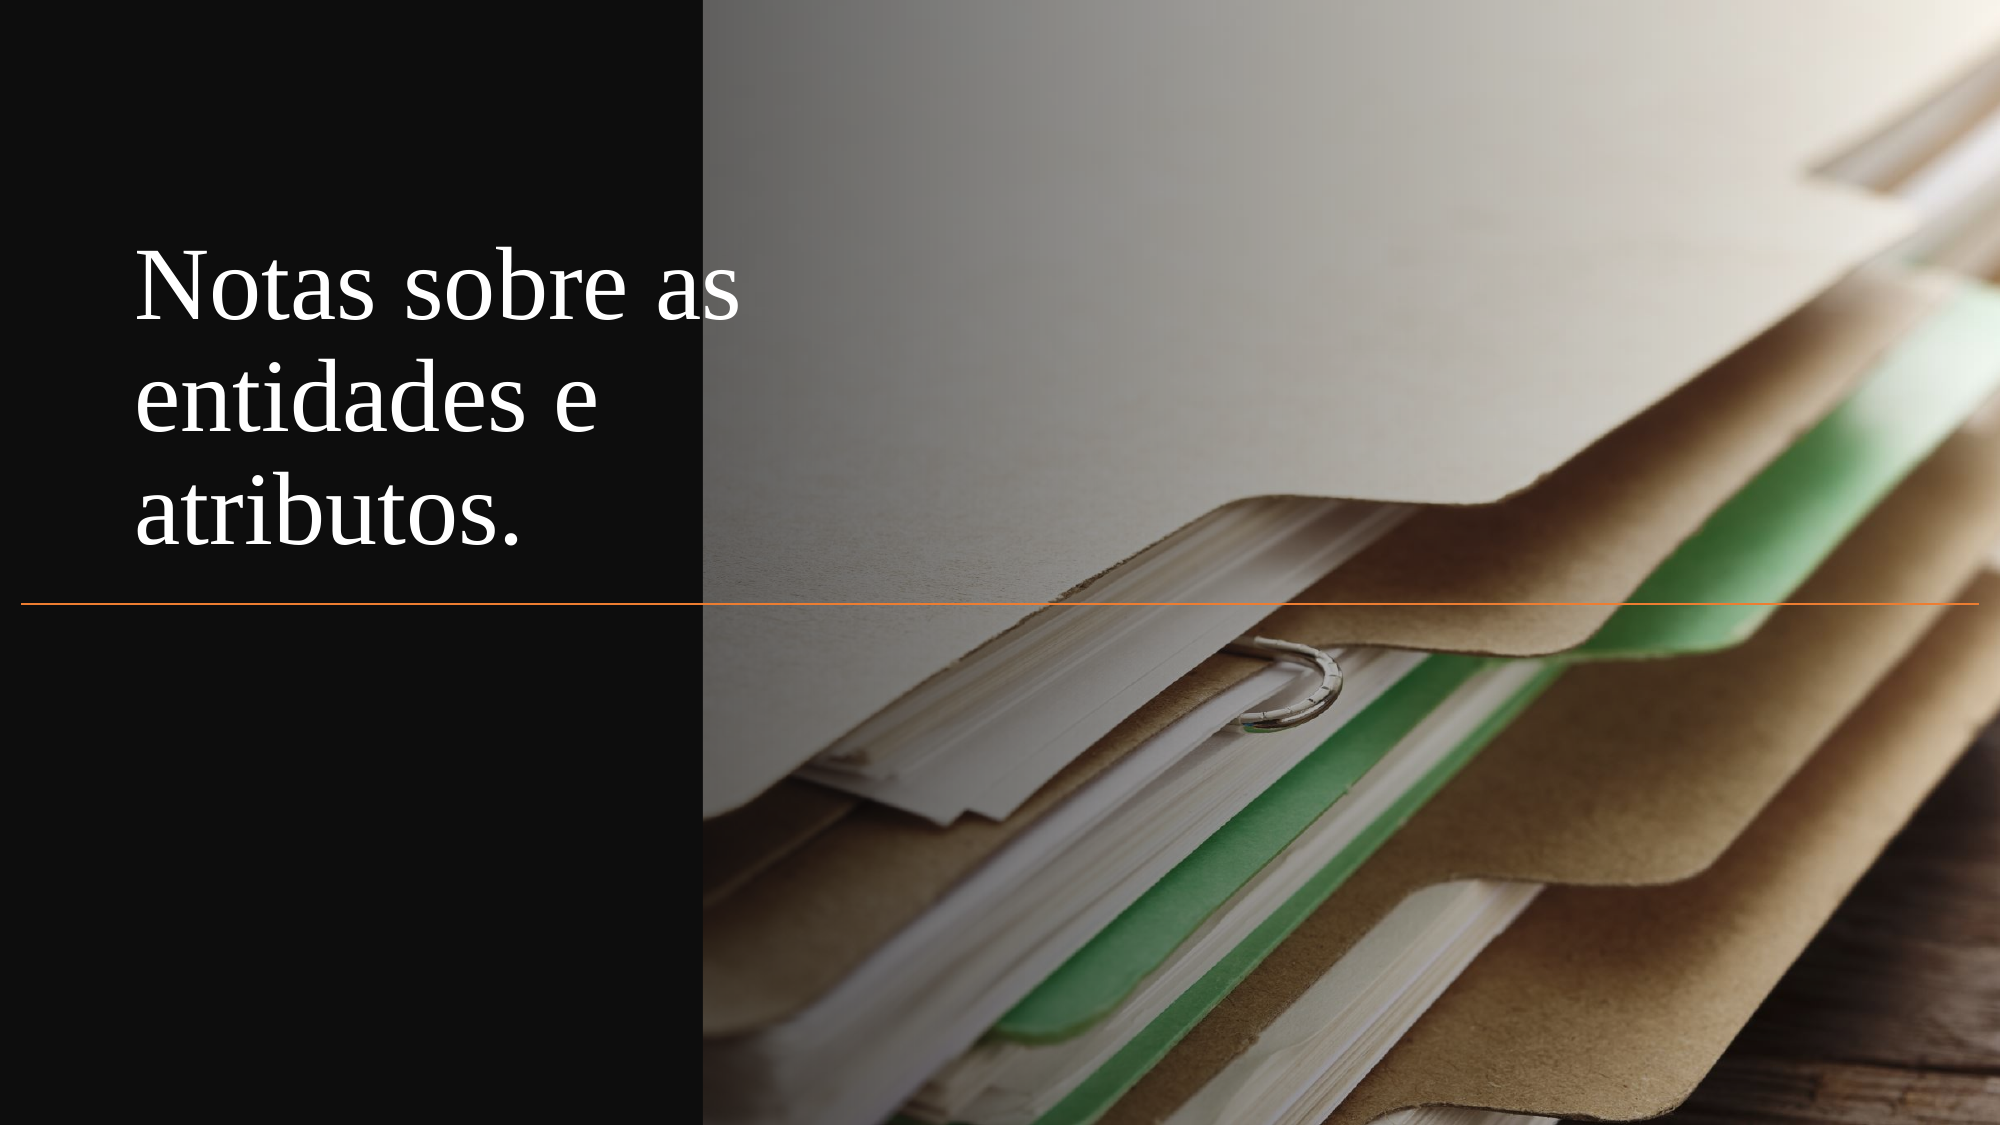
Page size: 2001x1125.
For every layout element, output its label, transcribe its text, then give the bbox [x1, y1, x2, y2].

picture [702, 0, 2000, 1125]
text_box [0, 0, 702, 1125]
title Notas sobre as entidades e atributos. [119, 182, 702, 575]
